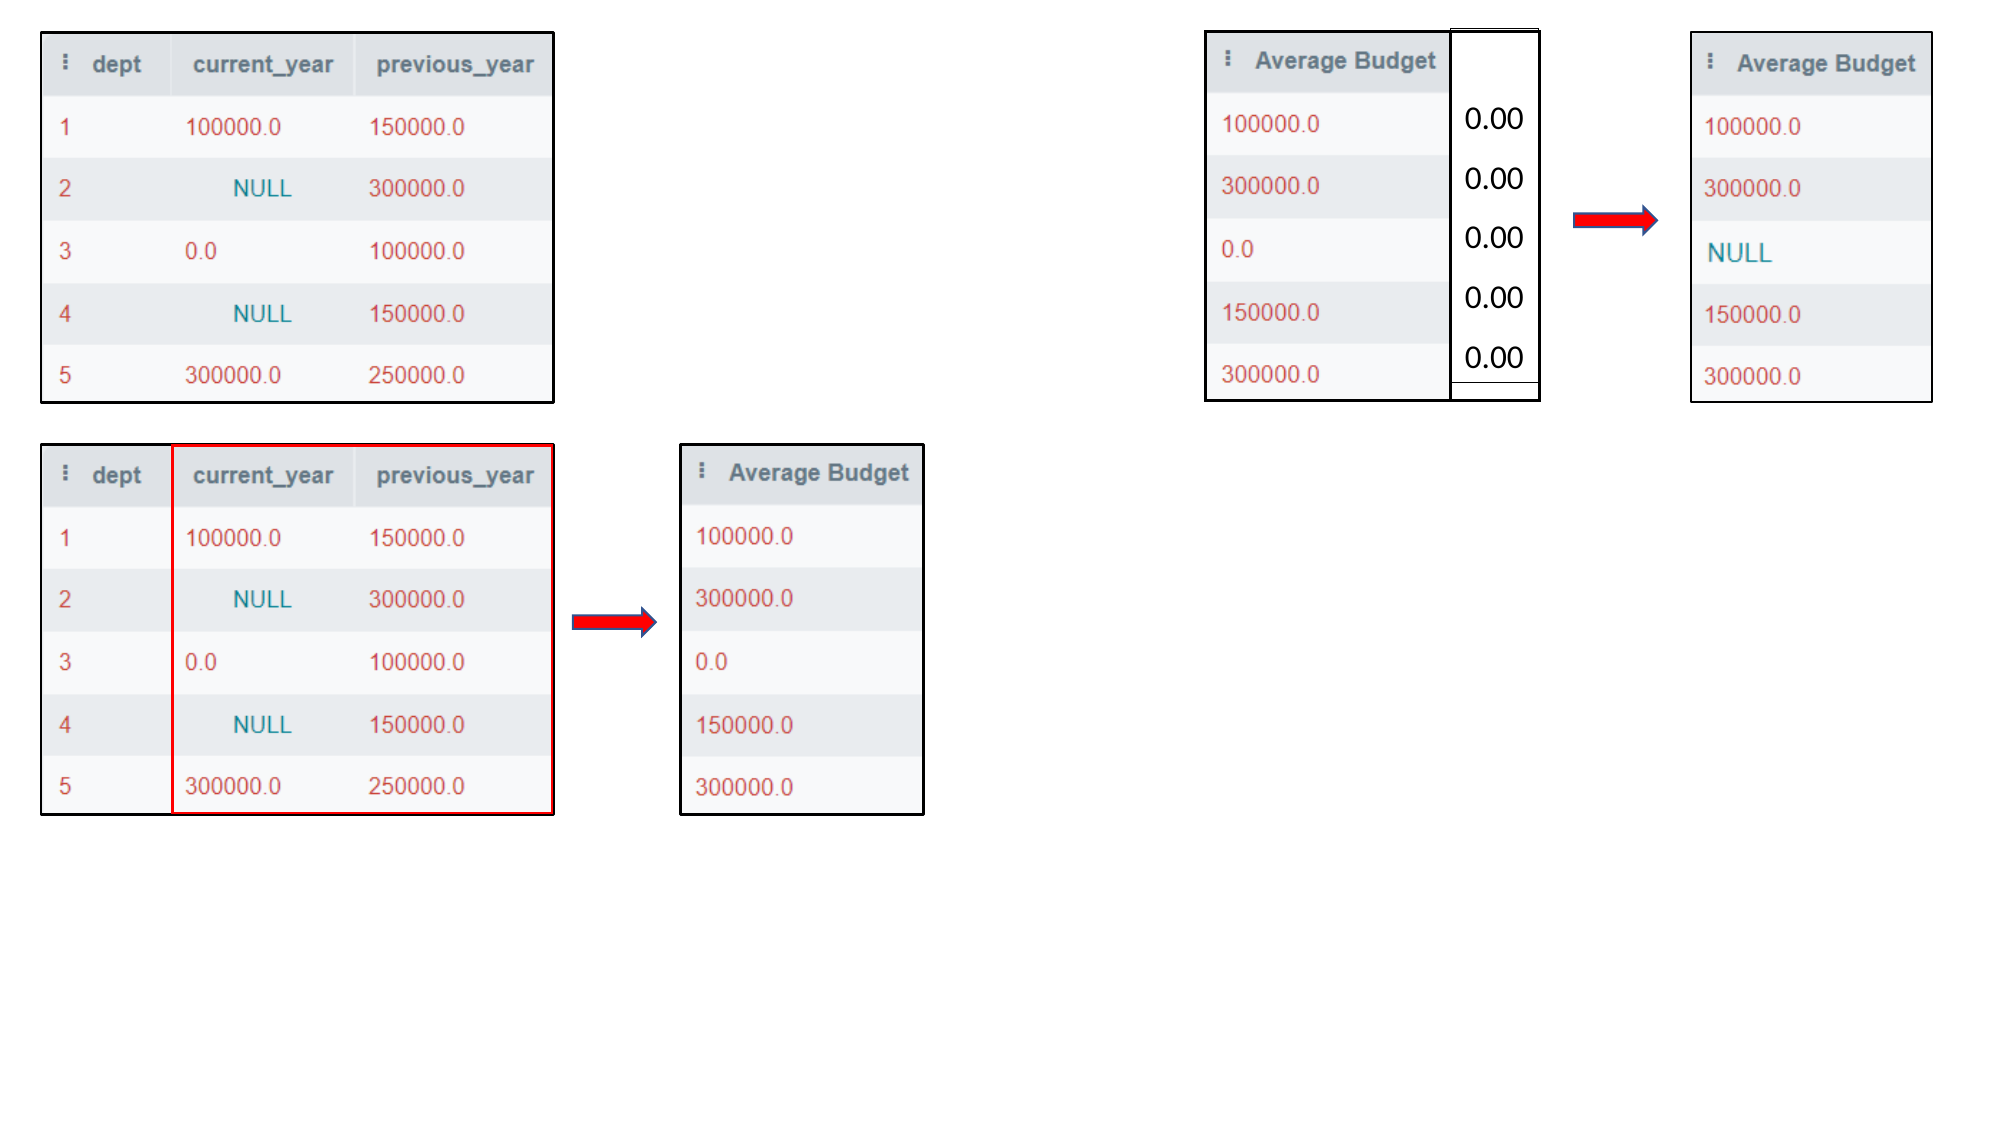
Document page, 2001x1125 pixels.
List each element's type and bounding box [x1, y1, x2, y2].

picture [1207, 33, 1450, 400]
picture [42, 34, 553, 402]
text_box [571, 606, 658, 639]
picture [681, 445, 923, 813]
picture [1691, 33, 1931, 402]
picture [42, 445, 553, 813]
text_box [1205, 30, 1540, 401]
text_box [1573, 204, 1659, 237]
